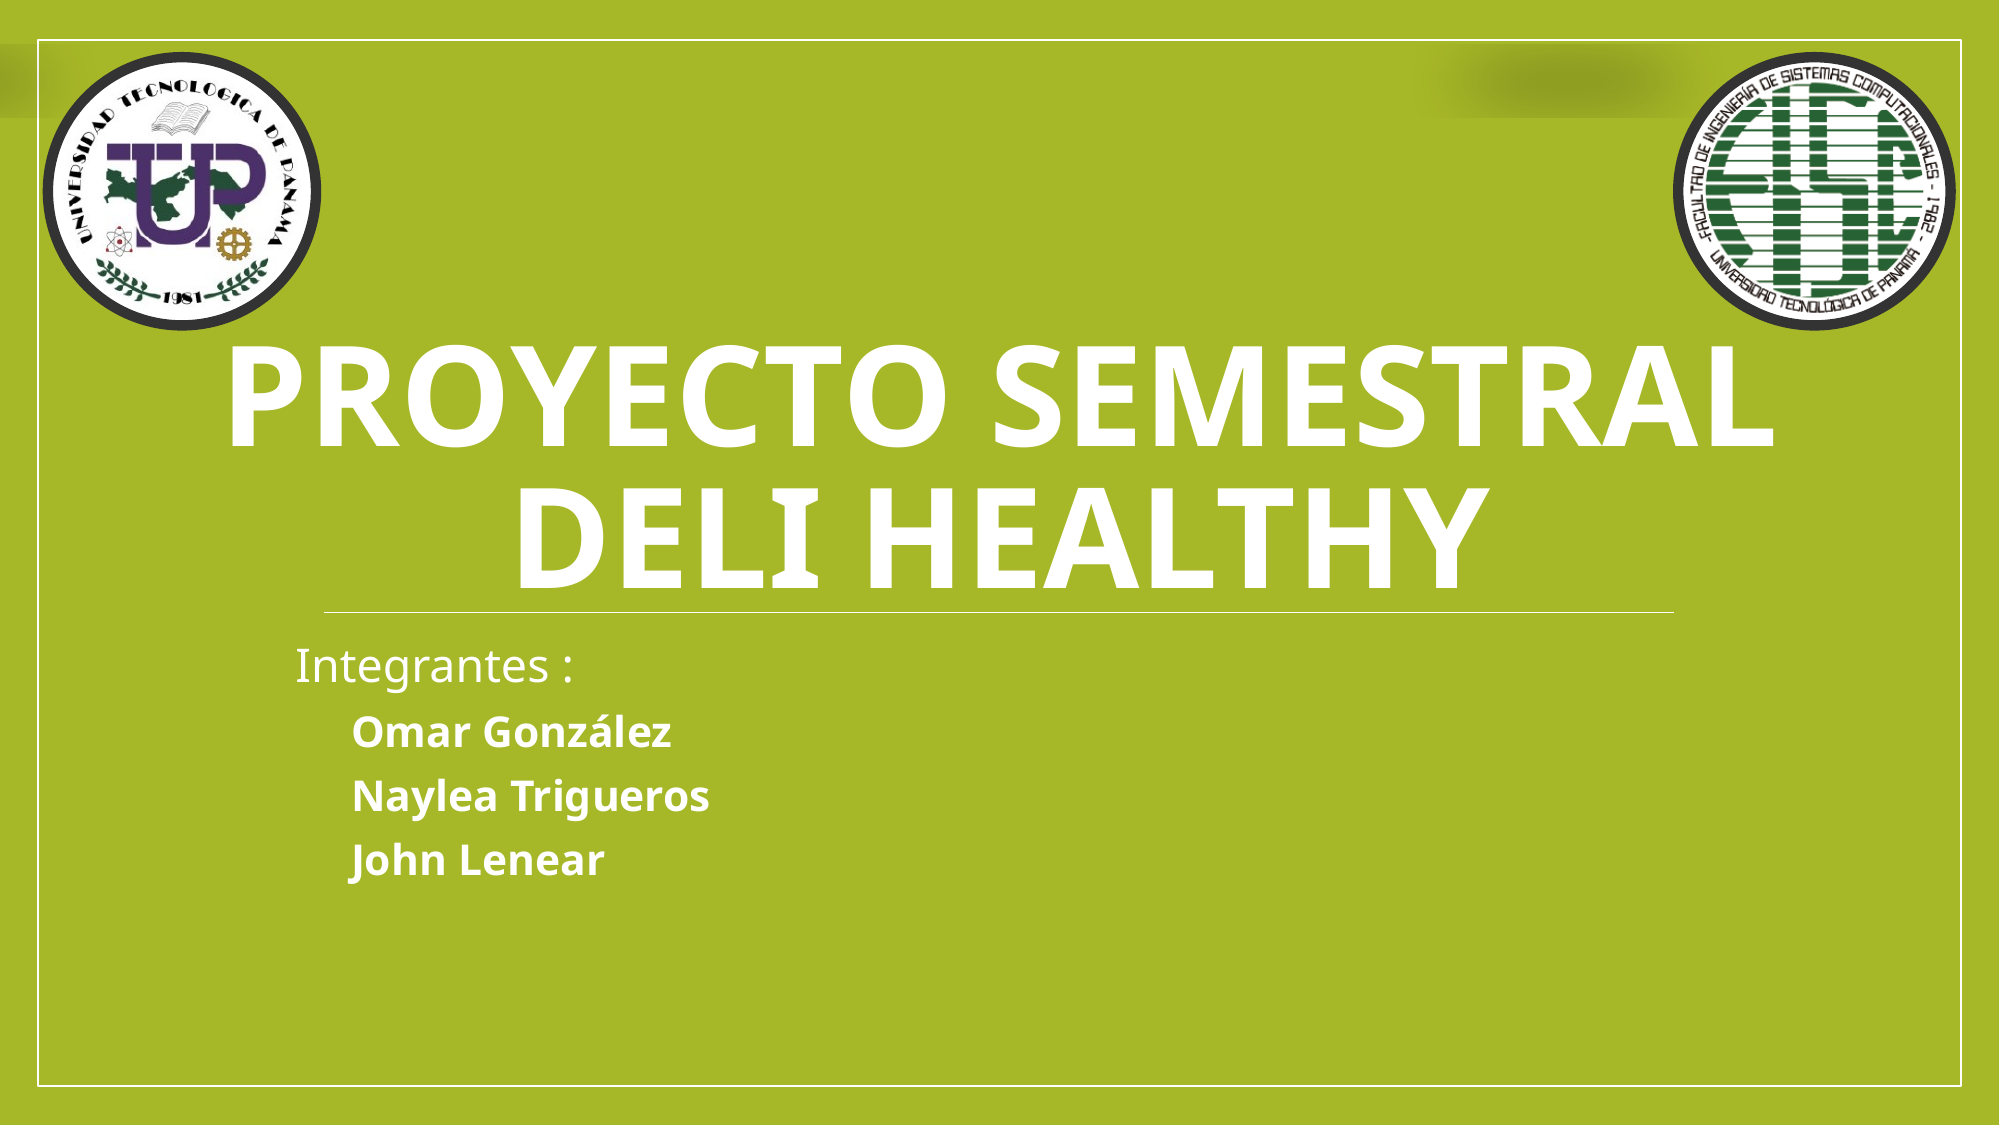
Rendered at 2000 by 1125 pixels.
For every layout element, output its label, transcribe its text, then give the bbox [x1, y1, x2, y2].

picture [47, 56, 317, 326]
picture [1677, 56, 1951, 326]
title Proyecto Semestral Deli Healthy [182, 144, 1817, 625]
subtitle Integrantes : Omar González Naylea Trigueros John Lenear [280, 634, 1724, 896]
